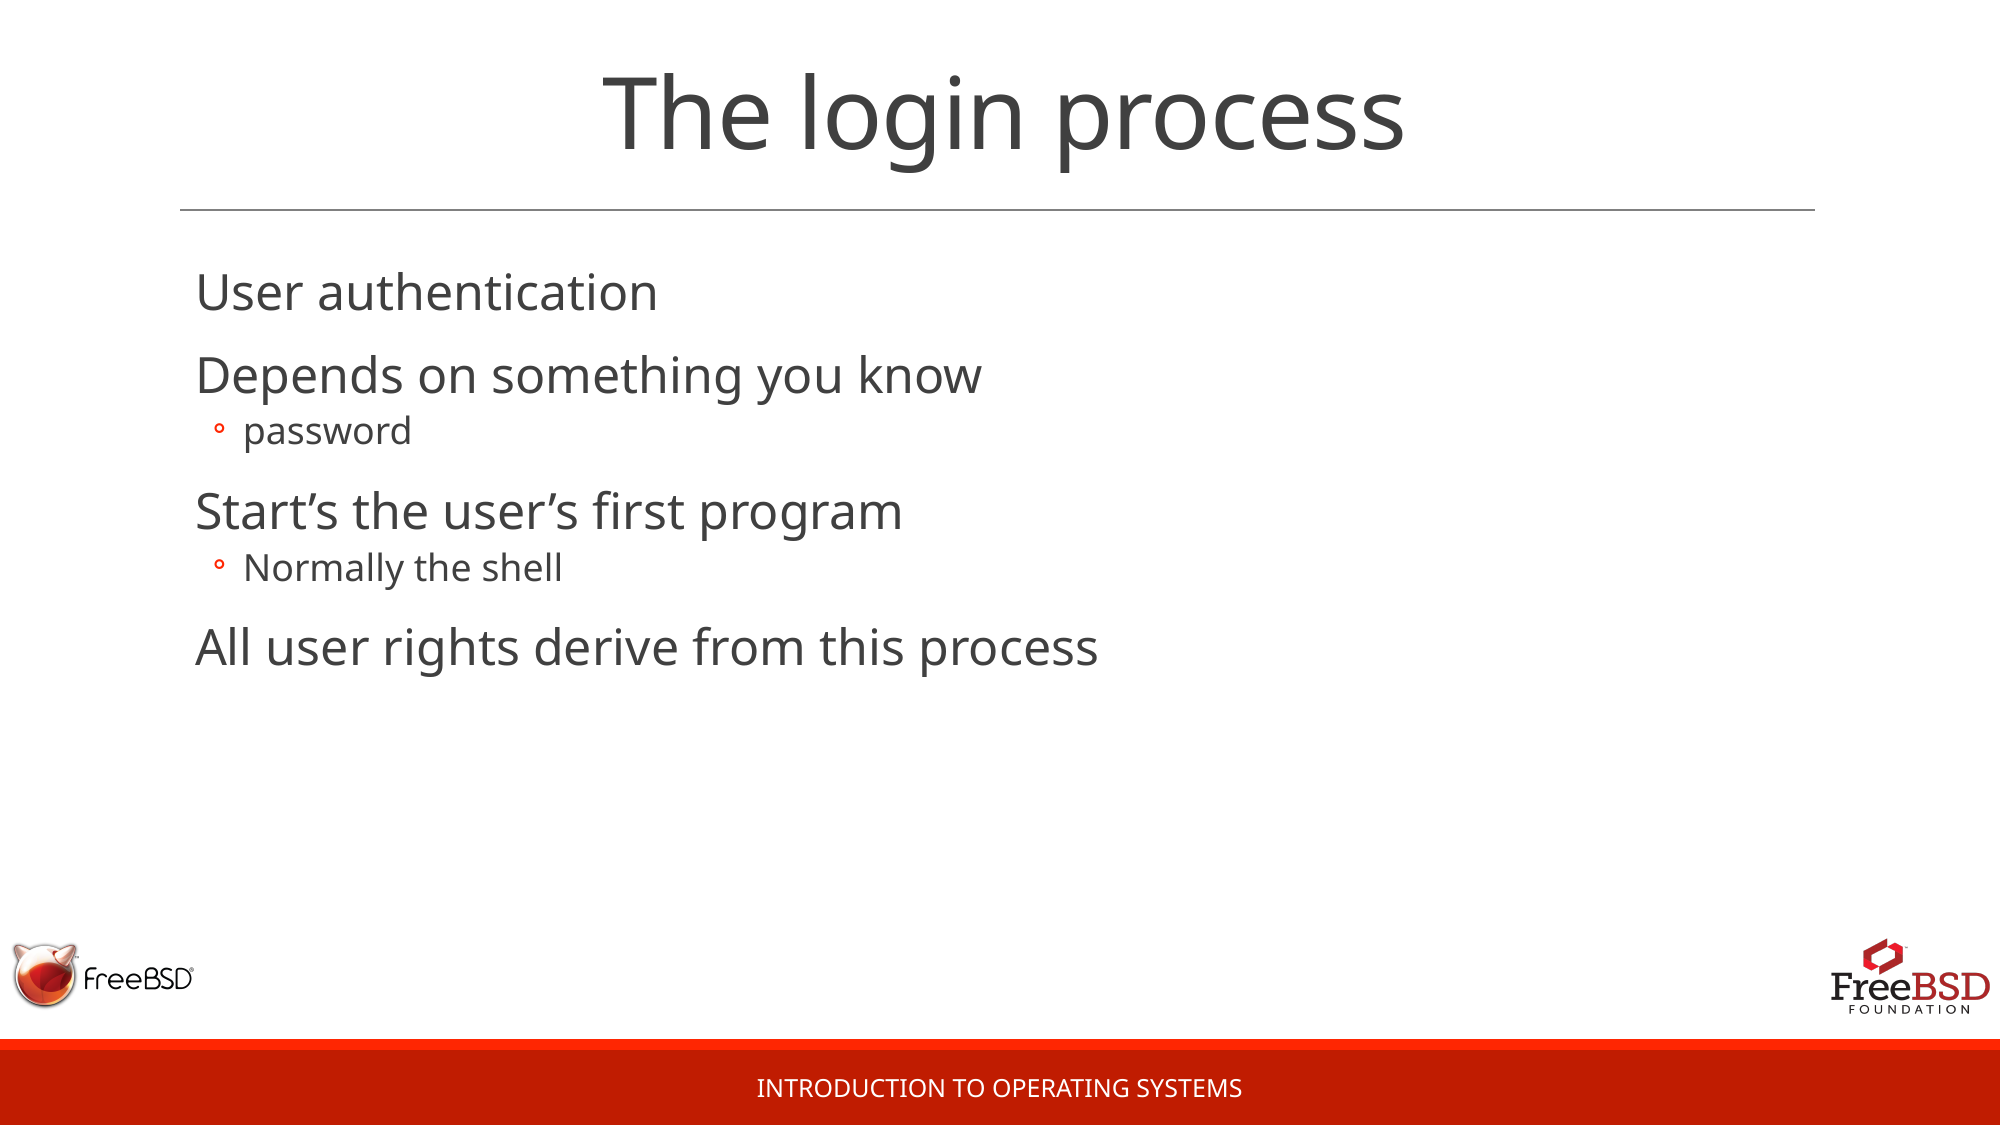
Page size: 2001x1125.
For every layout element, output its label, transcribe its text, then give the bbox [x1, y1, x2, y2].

footer Introduction to Operating Systems [604, 1059, 1396, 1120]
title The login process [180, 47, 1830, 191]
picture [0, 931, 194, 1021]
list User authentication Depends on something you know password Start’s the user’s first program Normally the shell All user rights derive from this process [180, 259, 1830, 963]
